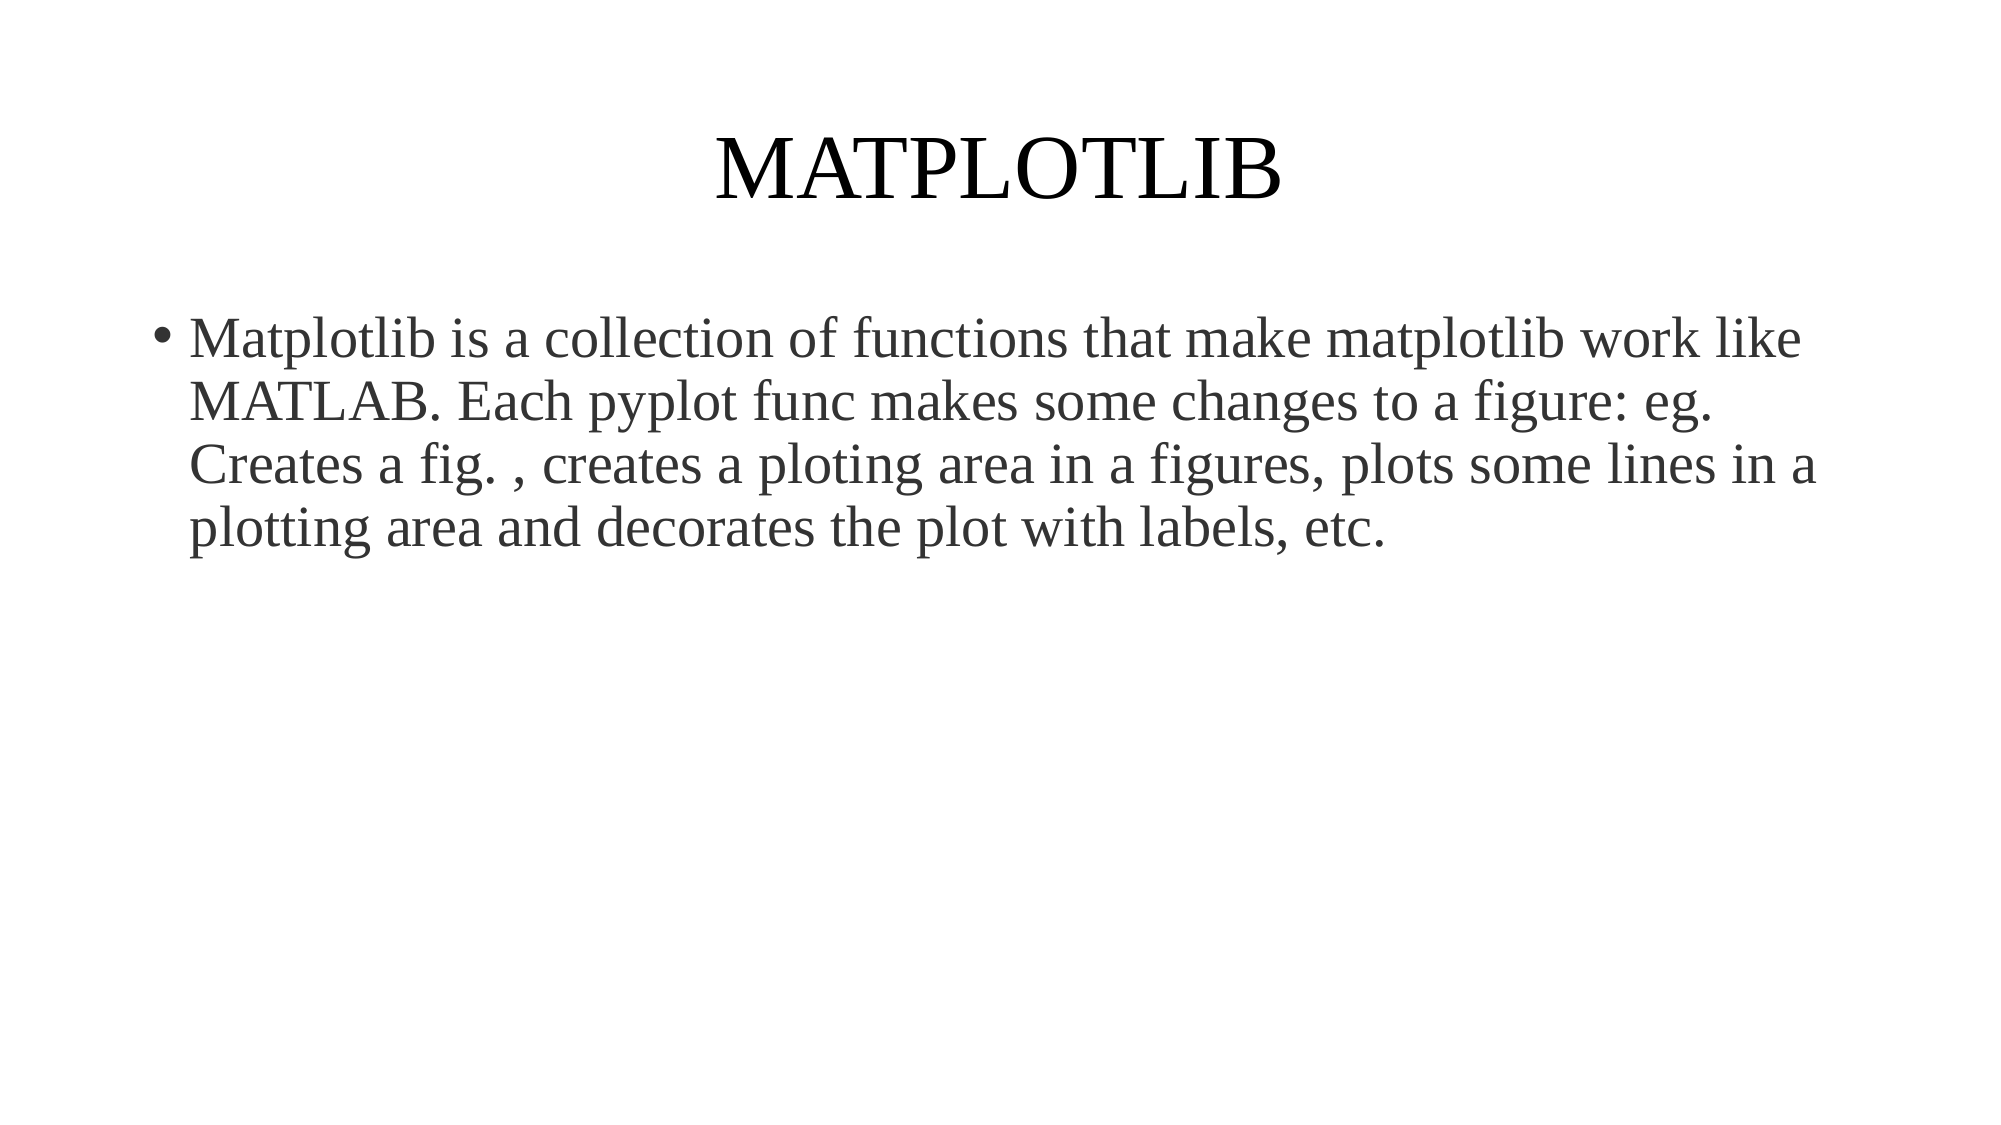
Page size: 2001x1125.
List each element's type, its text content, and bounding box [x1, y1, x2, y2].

list Matplotlib is a collection of functions that make matplotlib work like MATLAB. Each pyplot func makes some changes to a figure: eg. Creates a fig. , creates a ploting area in a figures, plots some lines in a plotting area and decorates the plot with labels, etc. [137, 299, 1863, 1014]
title MATPLOTLIB [137, 59, 1863, 278]
